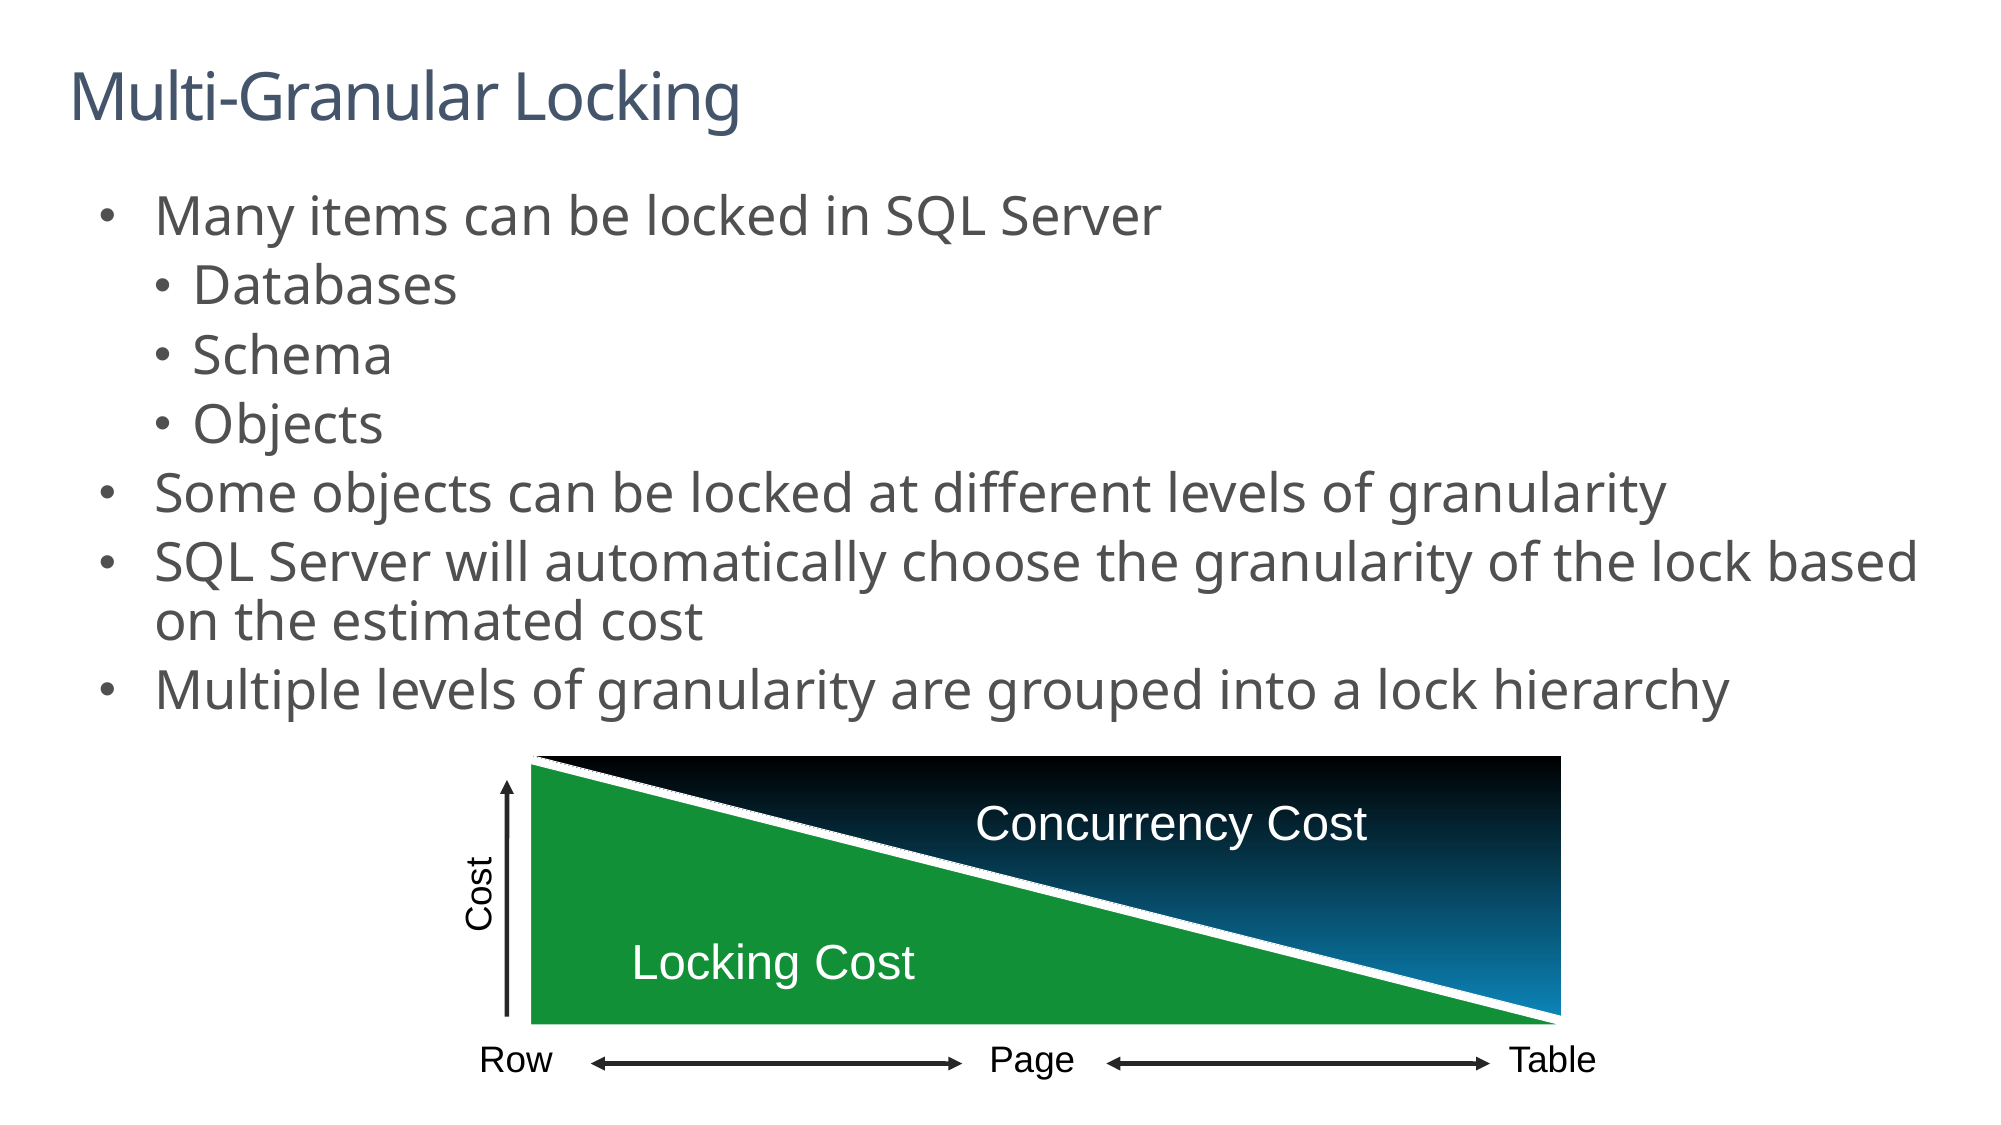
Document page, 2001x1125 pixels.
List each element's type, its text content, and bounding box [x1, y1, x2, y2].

title Multi-Granular Locking [44, 47, 1957, 196]
list Many items can be locked in SQL Server Databases Schema Objects Some objects can be locked at different levels of granularity SQL Server will automatically choose the granularity of the lock based on the estimated cost Multiple levels of granularity are grouped into a lock hierarchy [75, 173, 1987, 756]
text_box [446, 755, 1615, 1088]
